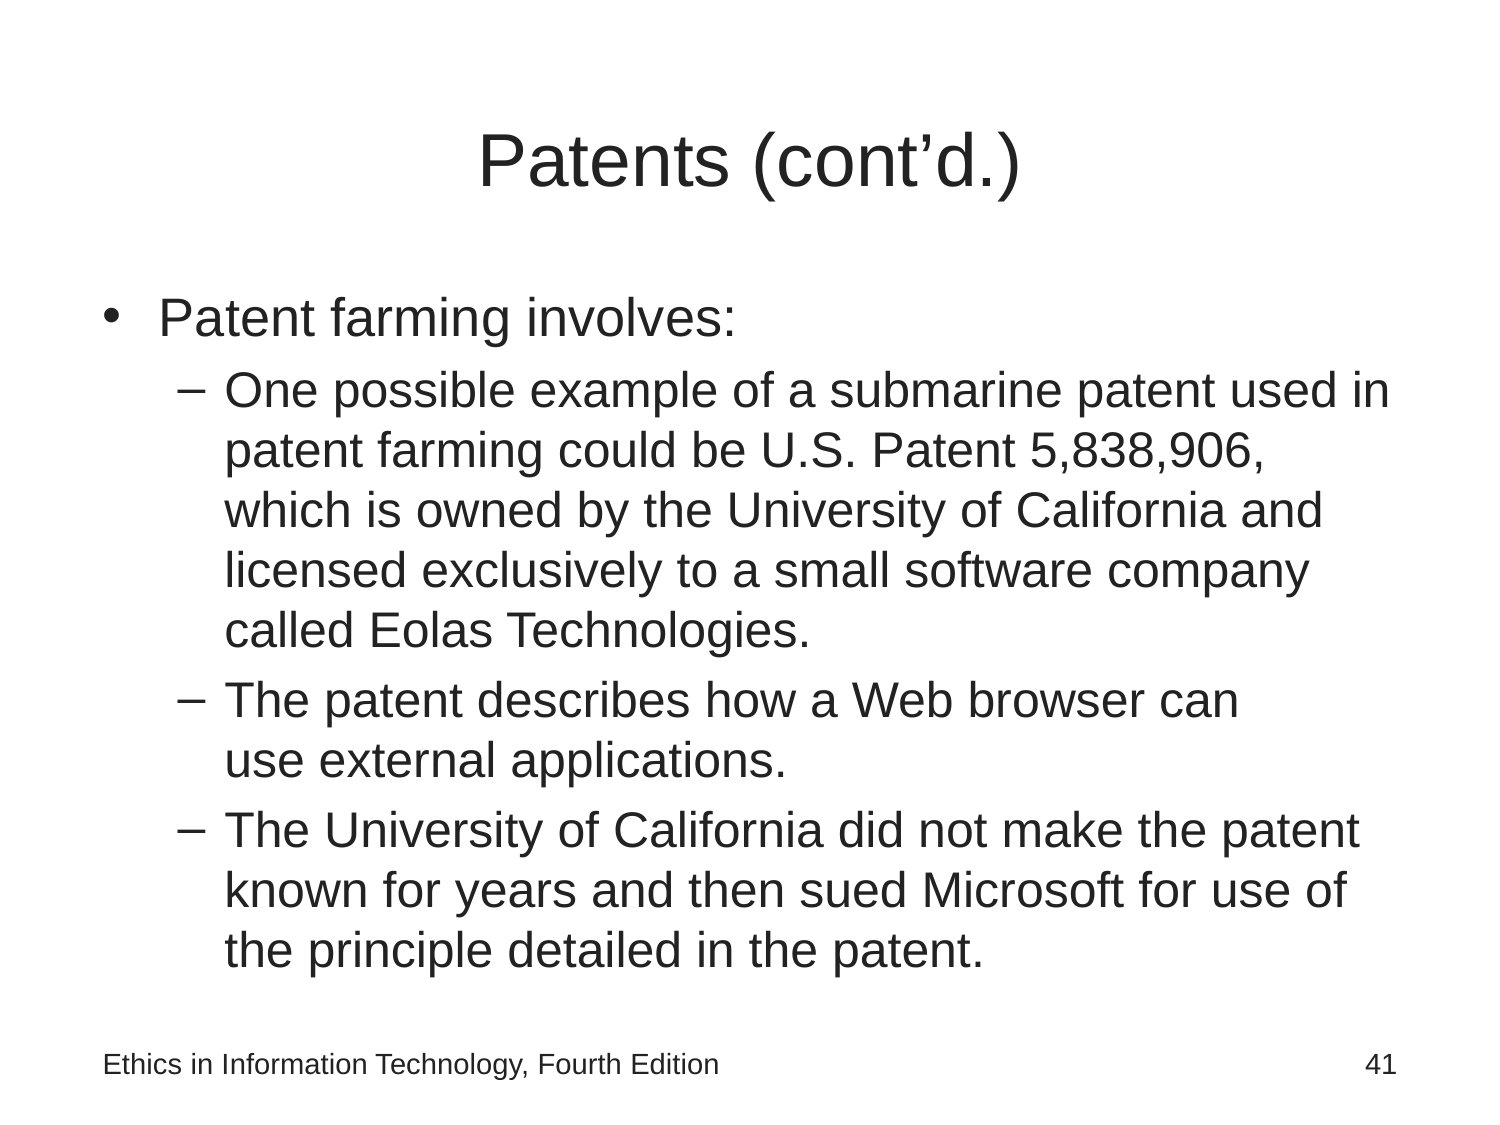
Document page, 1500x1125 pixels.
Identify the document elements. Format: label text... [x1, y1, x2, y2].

list Patent farming involves: One possible example of a submarine patent used in patent farming could be U.S. Patent 5,838,906, which is owned by the University of California and licensed exclusively to a small software company called Eolas Technologies. The patent describes how a Web browser can use external applications. The University of California did not make the patent known for years and then sued Microsoft for use of the principle detailed in the patent. [87, 275, 1413, 1025]
text_box ‹#› [1299, 1037, 1413, 1100]
title Patents (cont’d.) [87, 62, 1413, 250]
text_box Ethics in Information Technology, Fourth Edition [87, 1037, 1299, 1100]
